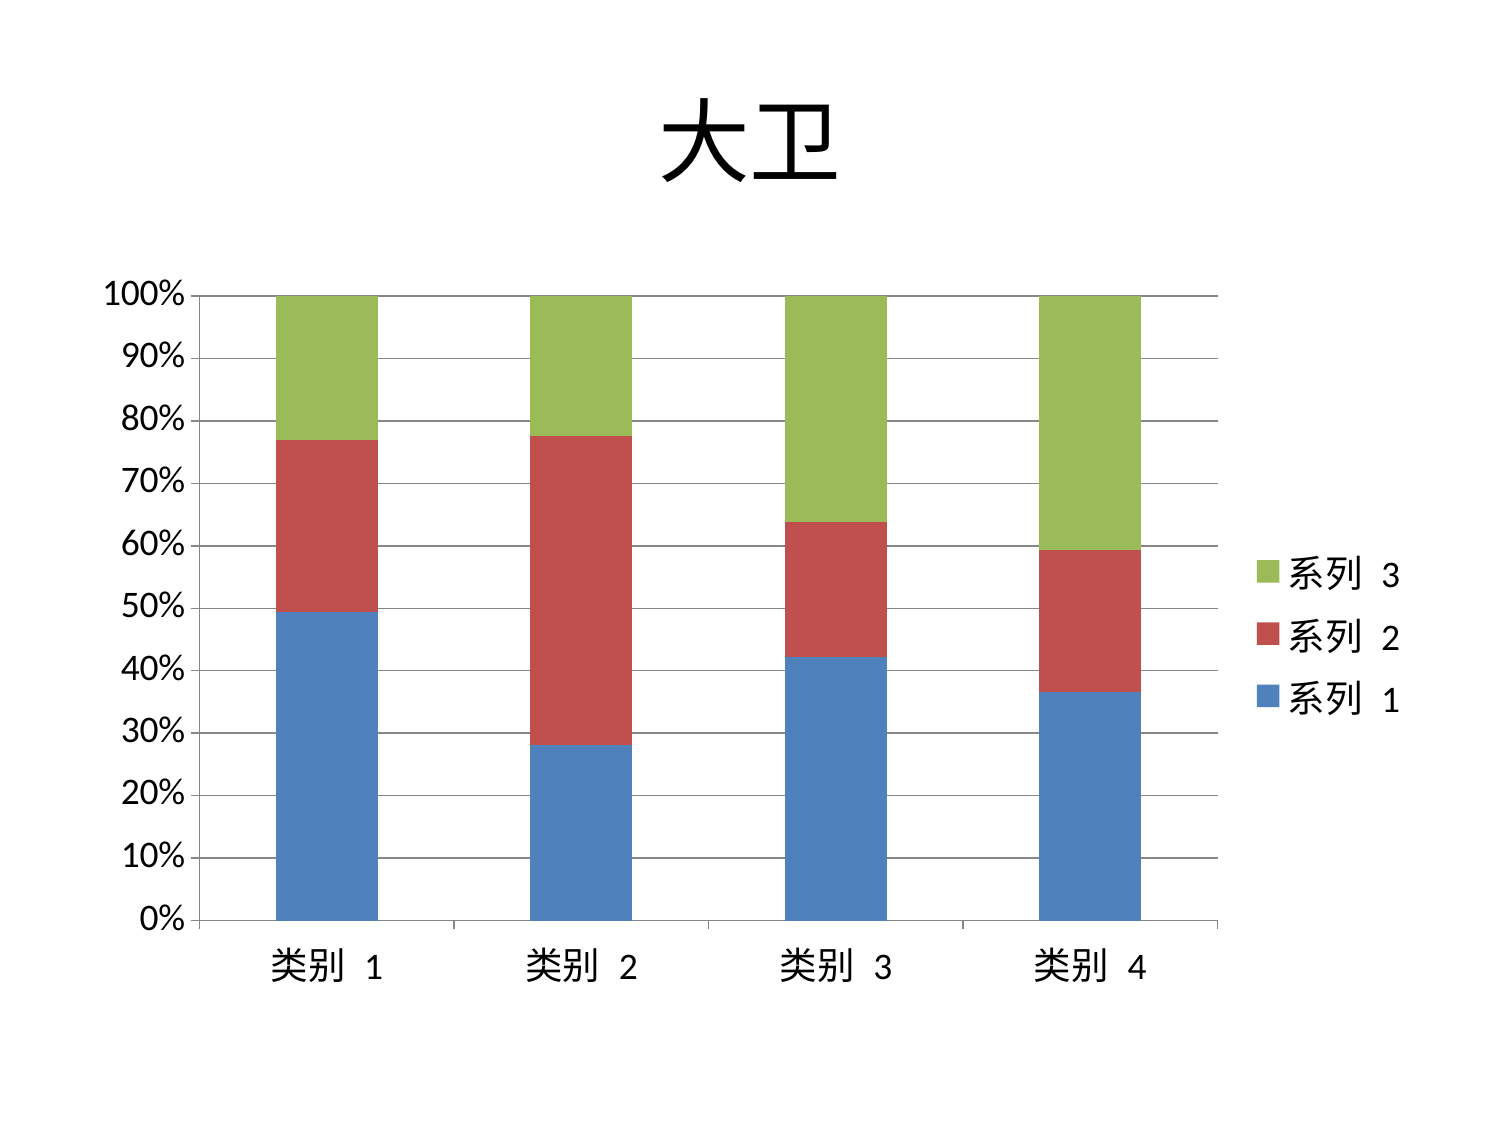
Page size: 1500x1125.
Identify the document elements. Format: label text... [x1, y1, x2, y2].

title 大卫 [75, 45, 1425, 233]
chart [74, 262, 1426, 1006]
